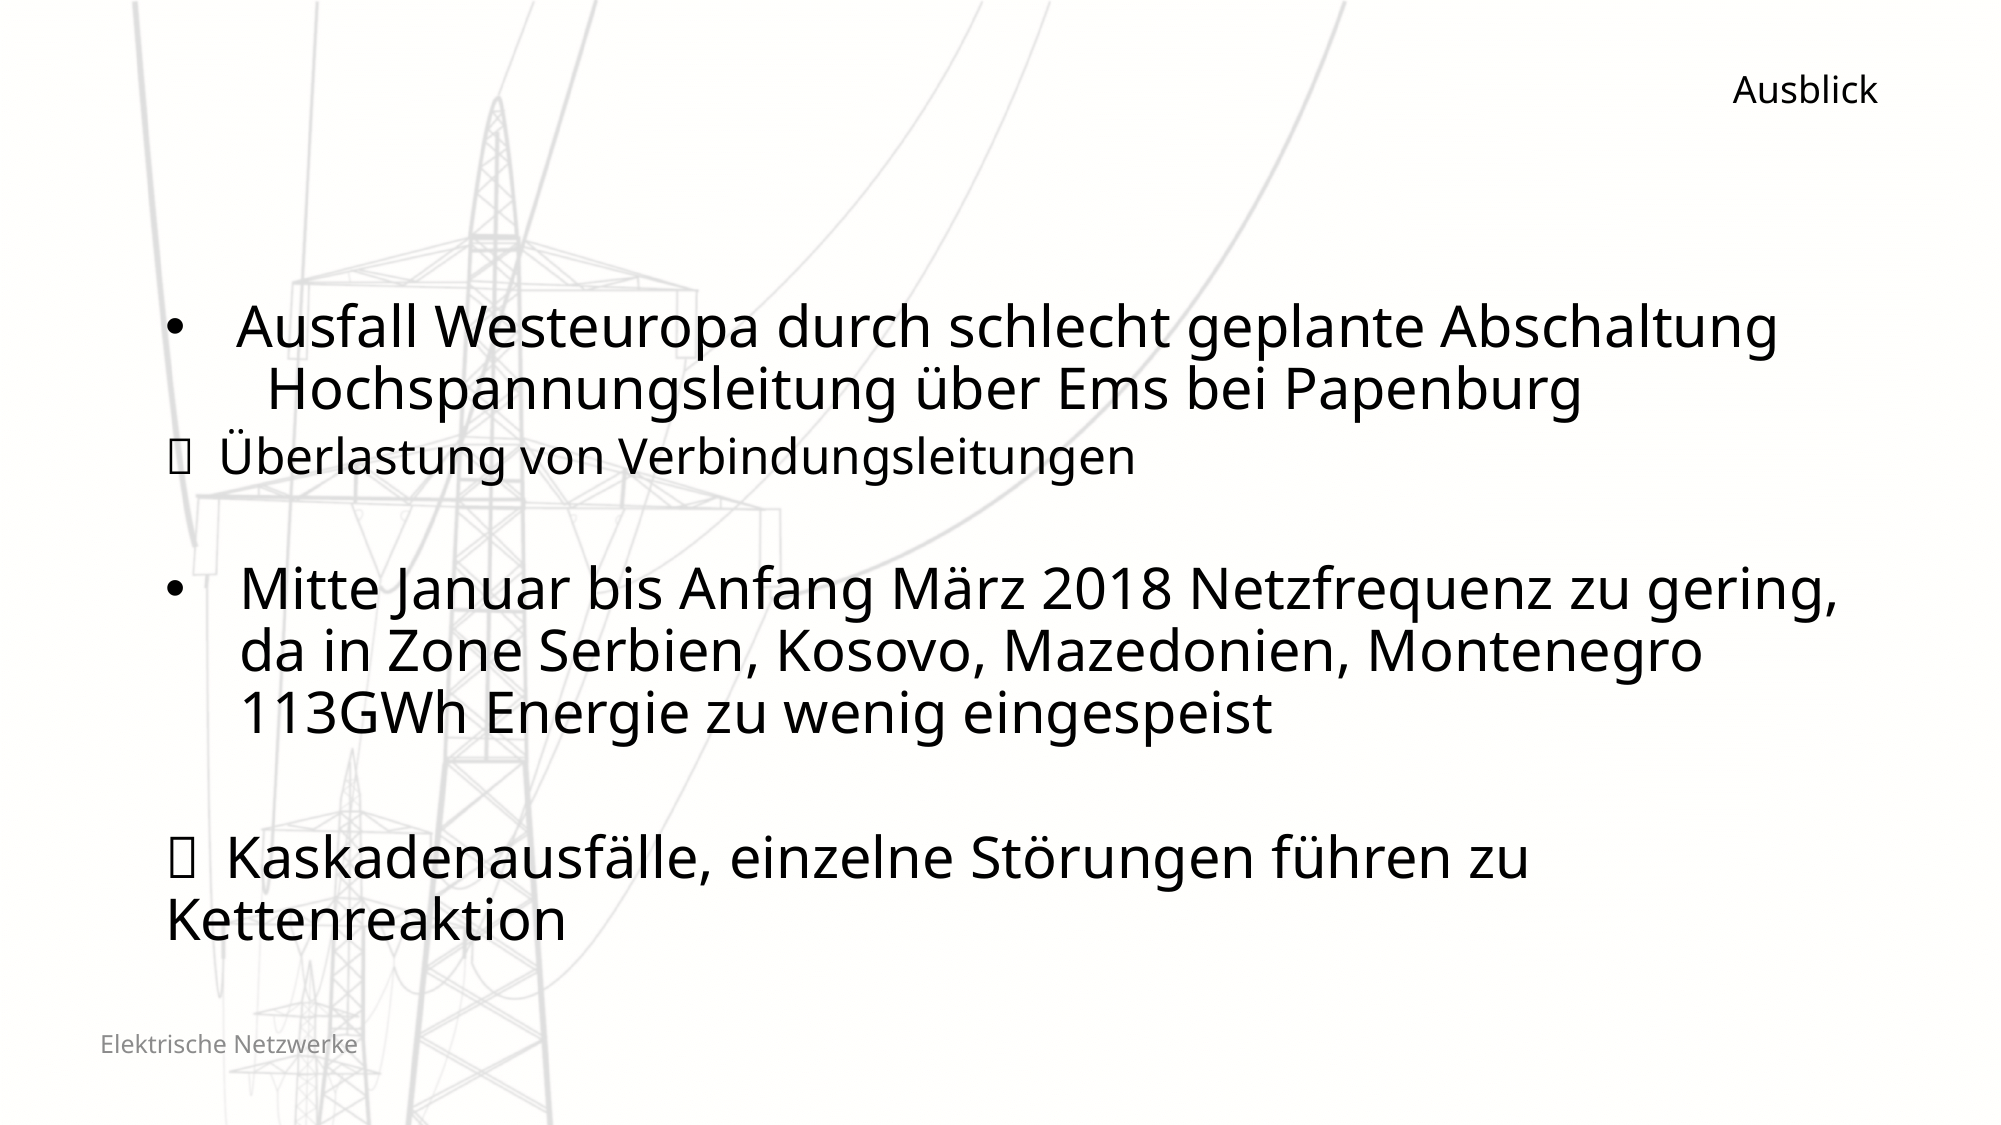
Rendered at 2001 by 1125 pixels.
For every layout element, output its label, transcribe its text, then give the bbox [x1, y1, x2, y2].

text_box Ausblick [1718, 58, 1929, 119]
list Ausfall Westeuropa durch schlecht geplante Abschaltung Hochspannungsleitung über Ems bei Papenburg  Überlastung von Verbindungsleitungen Mitte Januar bis Anfang März 2018 Netzfrequenz zu gering, da in Zone Serbien, Kosovo, Mazedonien, Montenegro 113GWh Energie zu wenig eingespeist  Kaskadenausfälle, einzelne Störungen führen zu Kettenreaktion [105, 290, 1895, 964]
text_box Elektrische Netzwerke [0, 1013, 459, 1074]
